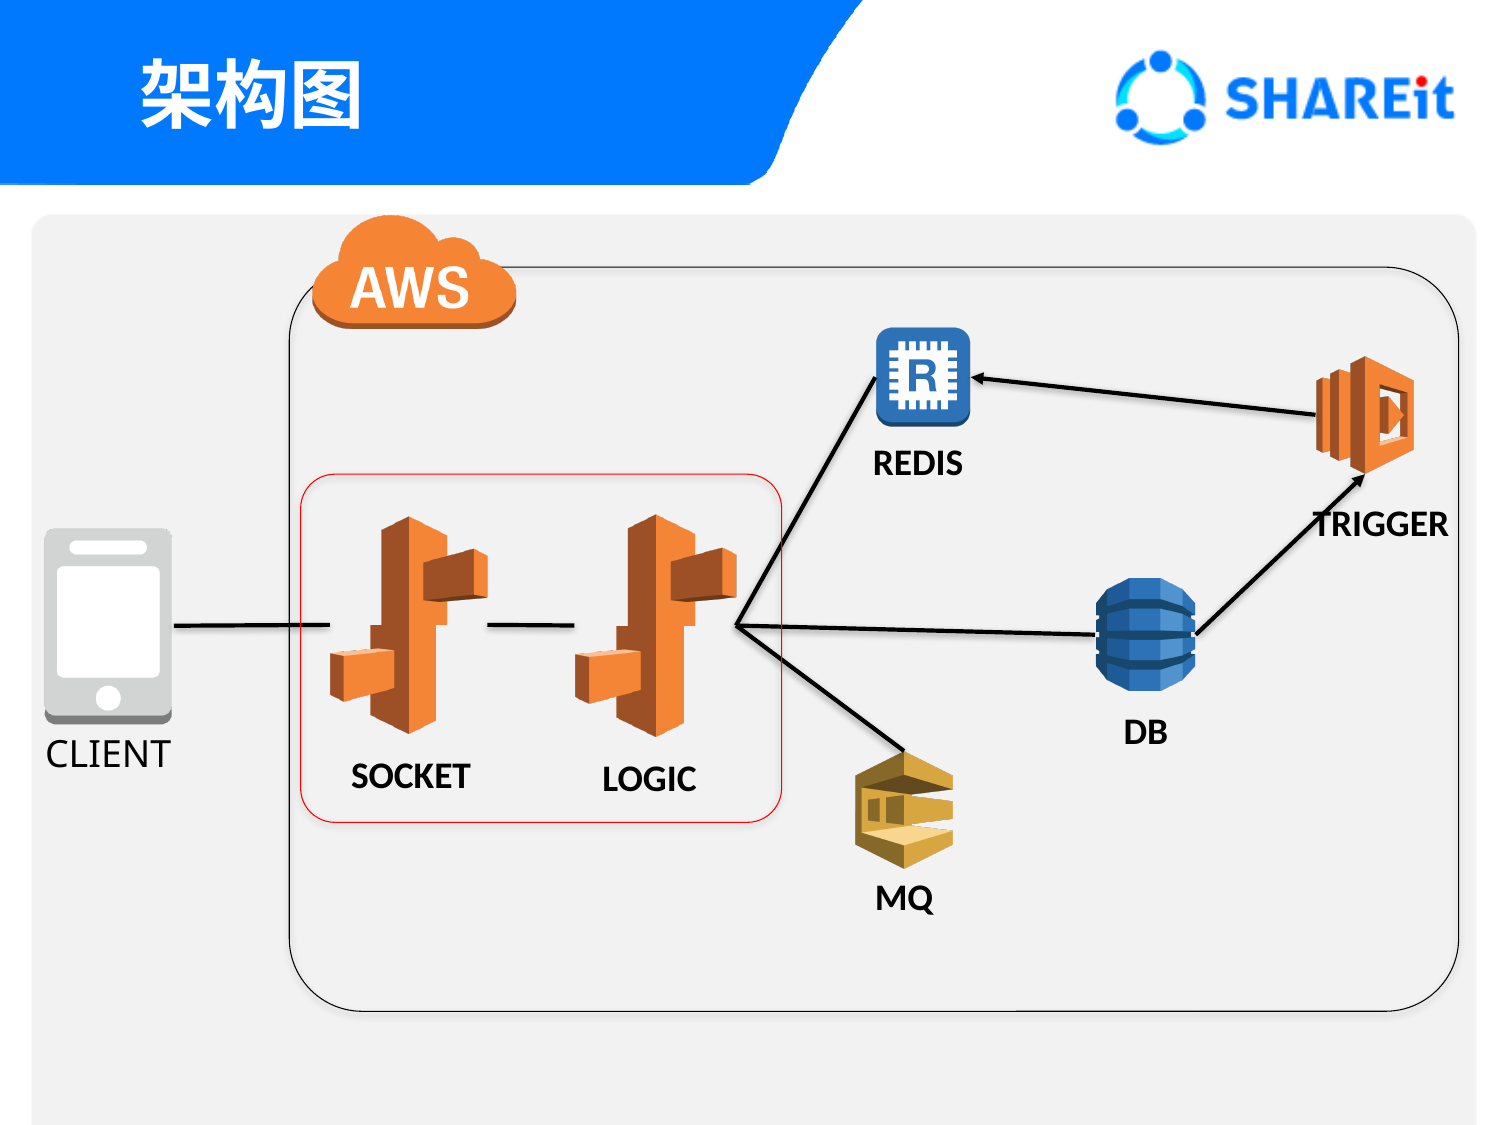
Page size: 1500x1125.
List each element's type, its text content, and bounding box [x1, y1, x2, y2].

text_box CLIENT [19, 729, 197, 826]
text_box TRIGGER [1371, 499, 1451, 534]
text_box [299, 634, 783, 824]
text_box [288, 266, 1460, 1013]
text_box MQ [832, 872, 976, 937]
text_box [735, 376, 876, 624]
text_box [735, 625, 1096, 635]
text_box DB [1072, 707, 1220, 733]
text_box REDIS [879, 438, 971, 484]
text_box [1195, 473, 1366, 635]
picture [0, 0, 1500, 1125]
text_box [735, 642, 905, 752]
text_box [299, 473, 730, 623]
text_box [970, 377, 1316, 416]
